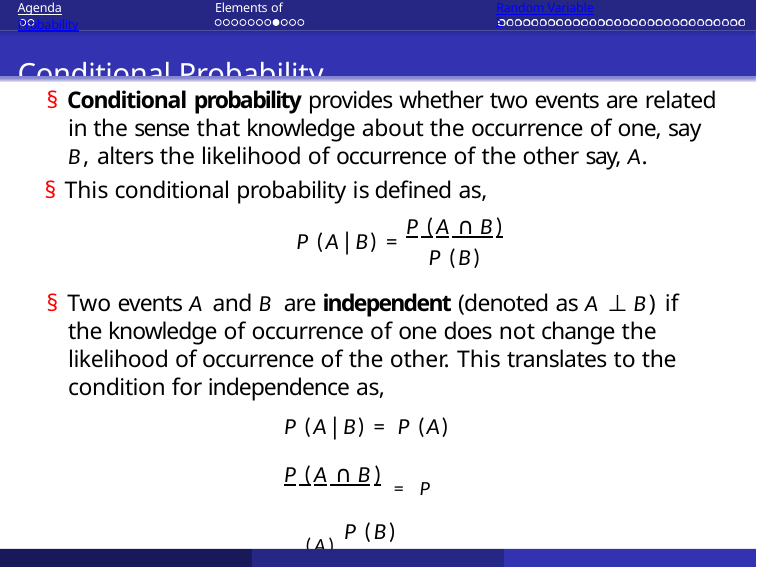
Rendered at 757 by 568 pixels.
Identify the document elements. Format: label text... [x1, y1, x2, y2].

picture [0, 75, 757, 82]
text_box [0, 548, 757, 568]
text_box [0, 0, 757, 29]
text_box P (A ∩ B) P (B) [404, 205, 505, 270]
text_box § Conditional probability provides whether two events are related in the sense that knowledge about the occurrence of one, say B, alters the likelihood of occurrence of the other say, A. § This conditional probability is defined as, [44, 90, 720, 204]
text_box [0, 30, 757, 75]
text_box P (A|B) = [294, 224, 400, 255]
text_box § Two events A and B are independent (denoted as A ⊥ B) if the knowledge of occurrence of one does not change the likelihood of occurrence of the other. This translates to the condition for independence as, P (A|B) = P (A) P (A ∩ B) = P (A) P (B) P (A ∩ B) = P (A)P (B) [40, 286, 705, 547]
